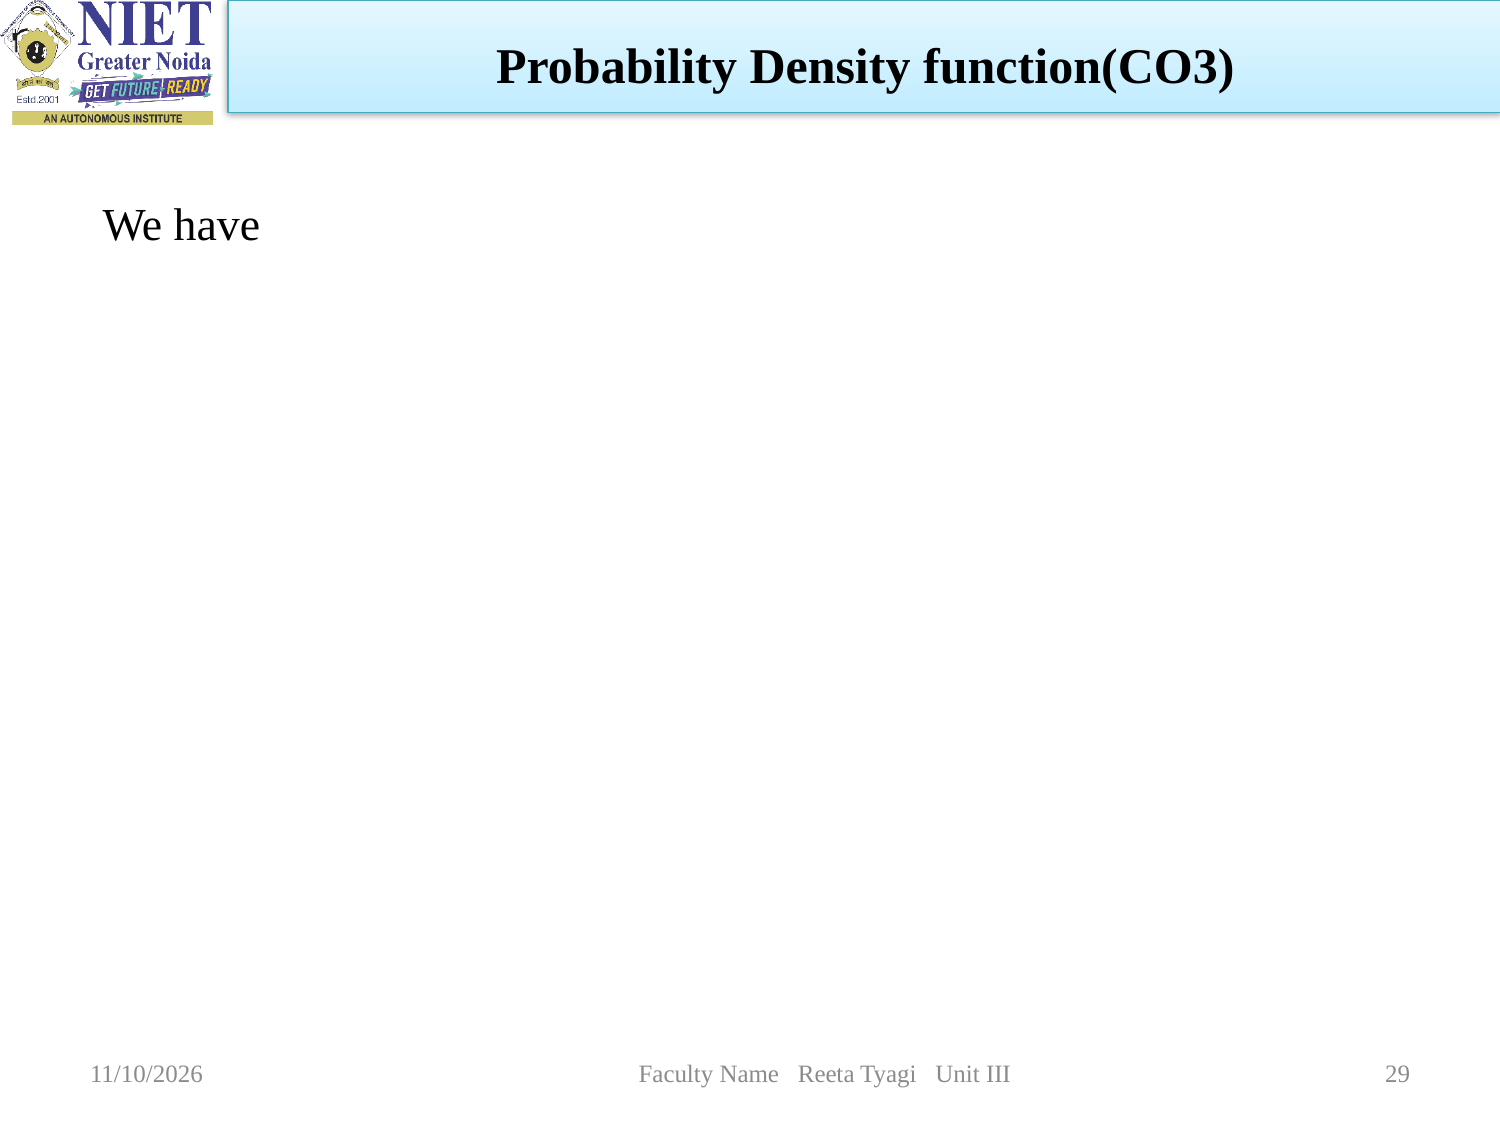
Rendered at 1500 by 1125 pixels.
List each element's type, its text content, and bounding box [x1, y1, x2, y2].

footer Faculty Name Reeta Tyagi Unit III [412, 1042, 1074, 1103]
slide_number 29 [1074, 1042, 1425, 1103]
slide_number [75, 1042, 412, 1103]
text_box Probability Density function(CO3) [227, 0, 1500, 113]
picture [0, 0, 213, 125]
